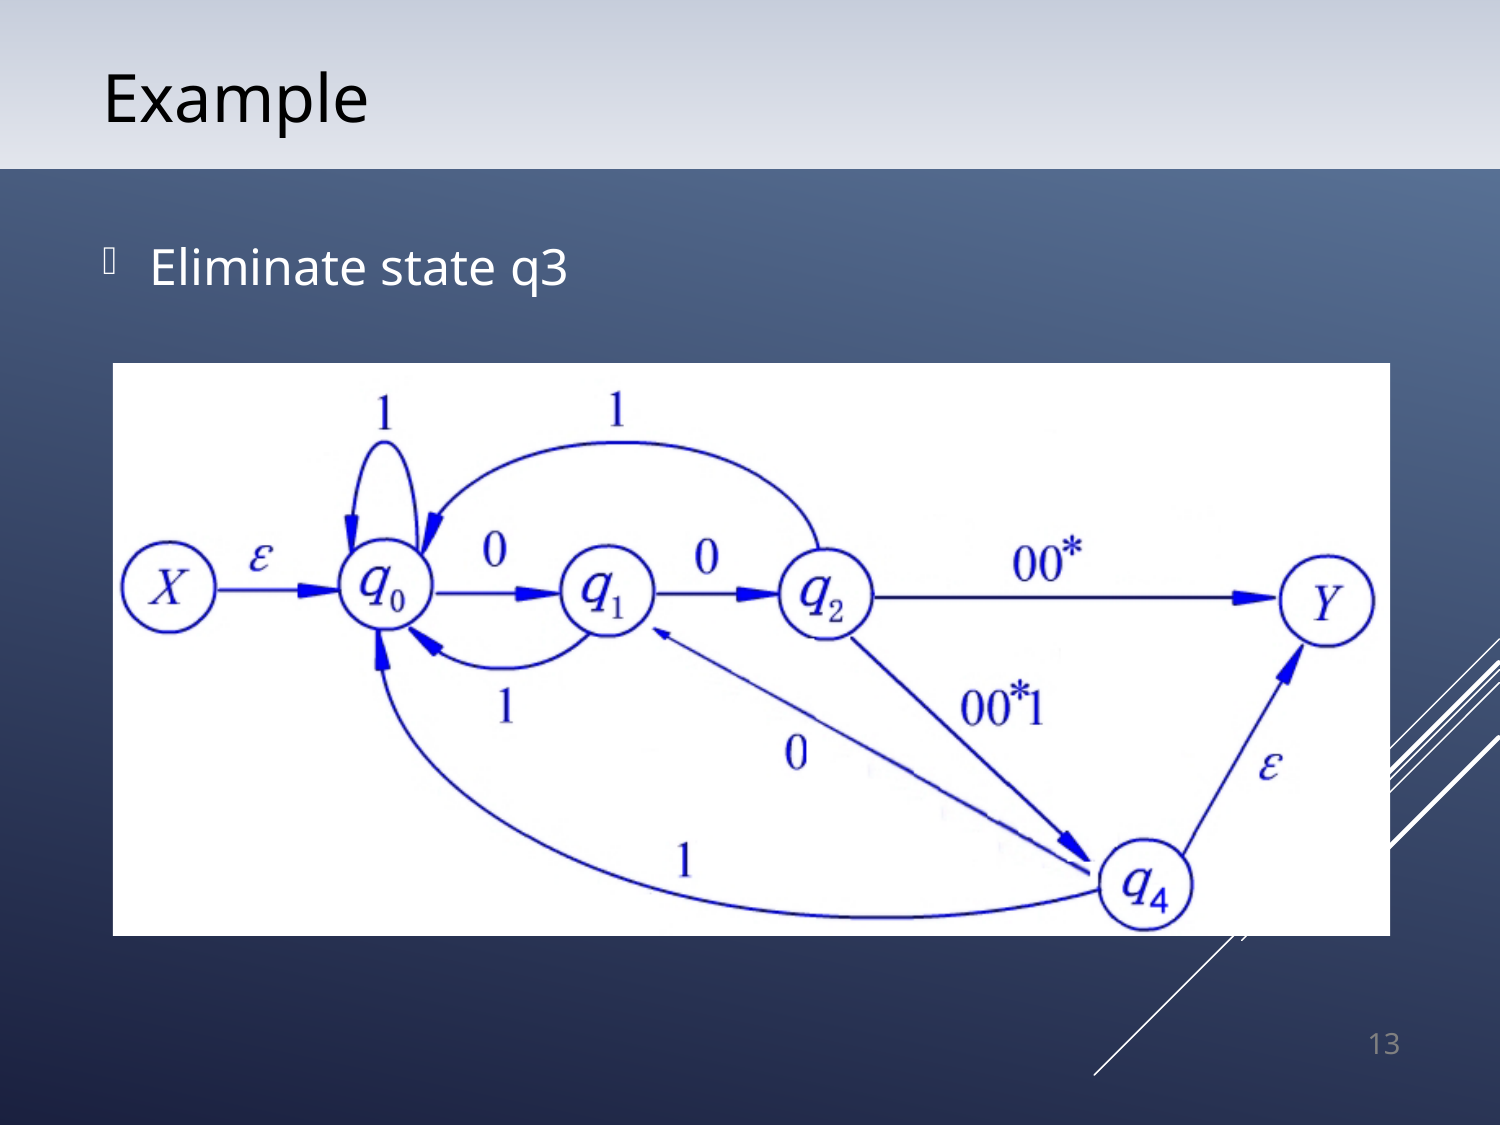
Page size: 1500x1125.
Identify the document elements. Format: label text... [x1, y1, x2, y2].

picture [112, 363, 1391, 936]
slide_number 13 [1328, 1002, 1416, 1073]
list Eliminate state q3 [87, 227, 1416, 982]
title Example [87, 24, 1416, 169]
